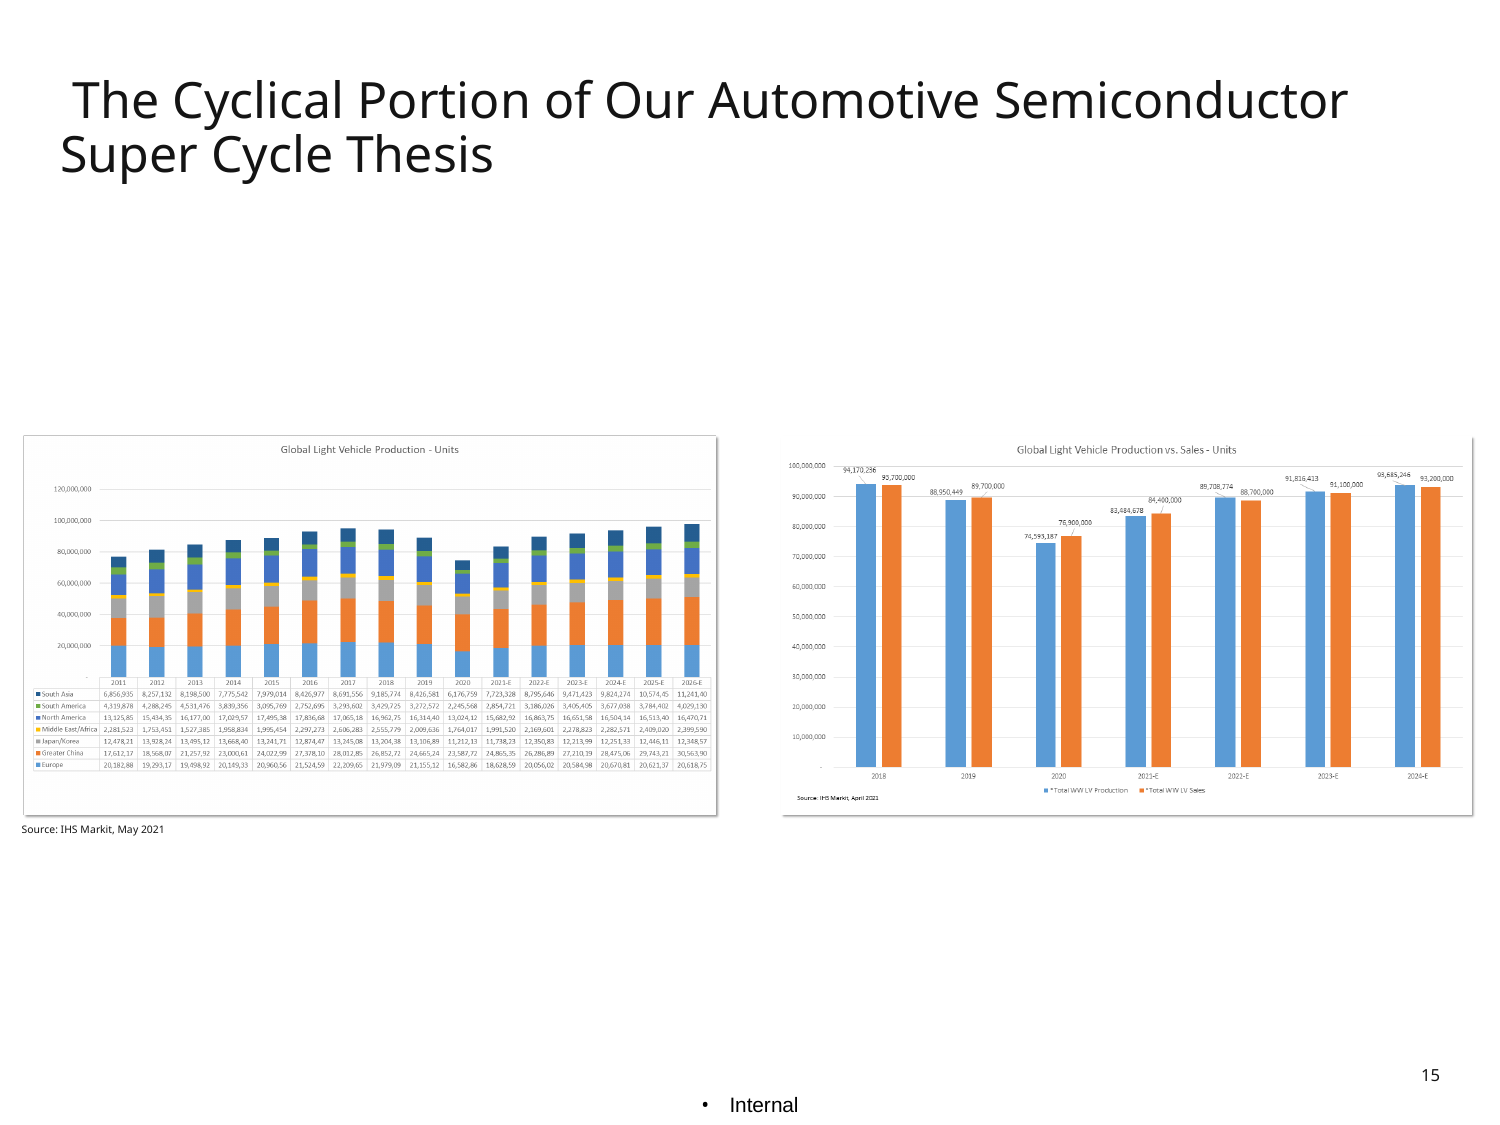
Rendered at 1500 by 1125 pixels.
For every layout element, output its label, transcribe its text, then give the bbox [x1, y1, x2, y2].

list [779, 434, 1477, 821]
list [21, 434, 721, 820]
slide_number 15 [1380, 1050, 1440, 1088]
text_box Source: IHS Markit, May 2021 [21, 823, 176, 837]
title The Cyclical Portion of Our Automotive Semiconductor Super Cycle Thesis [60, 75, 1440, 240]
